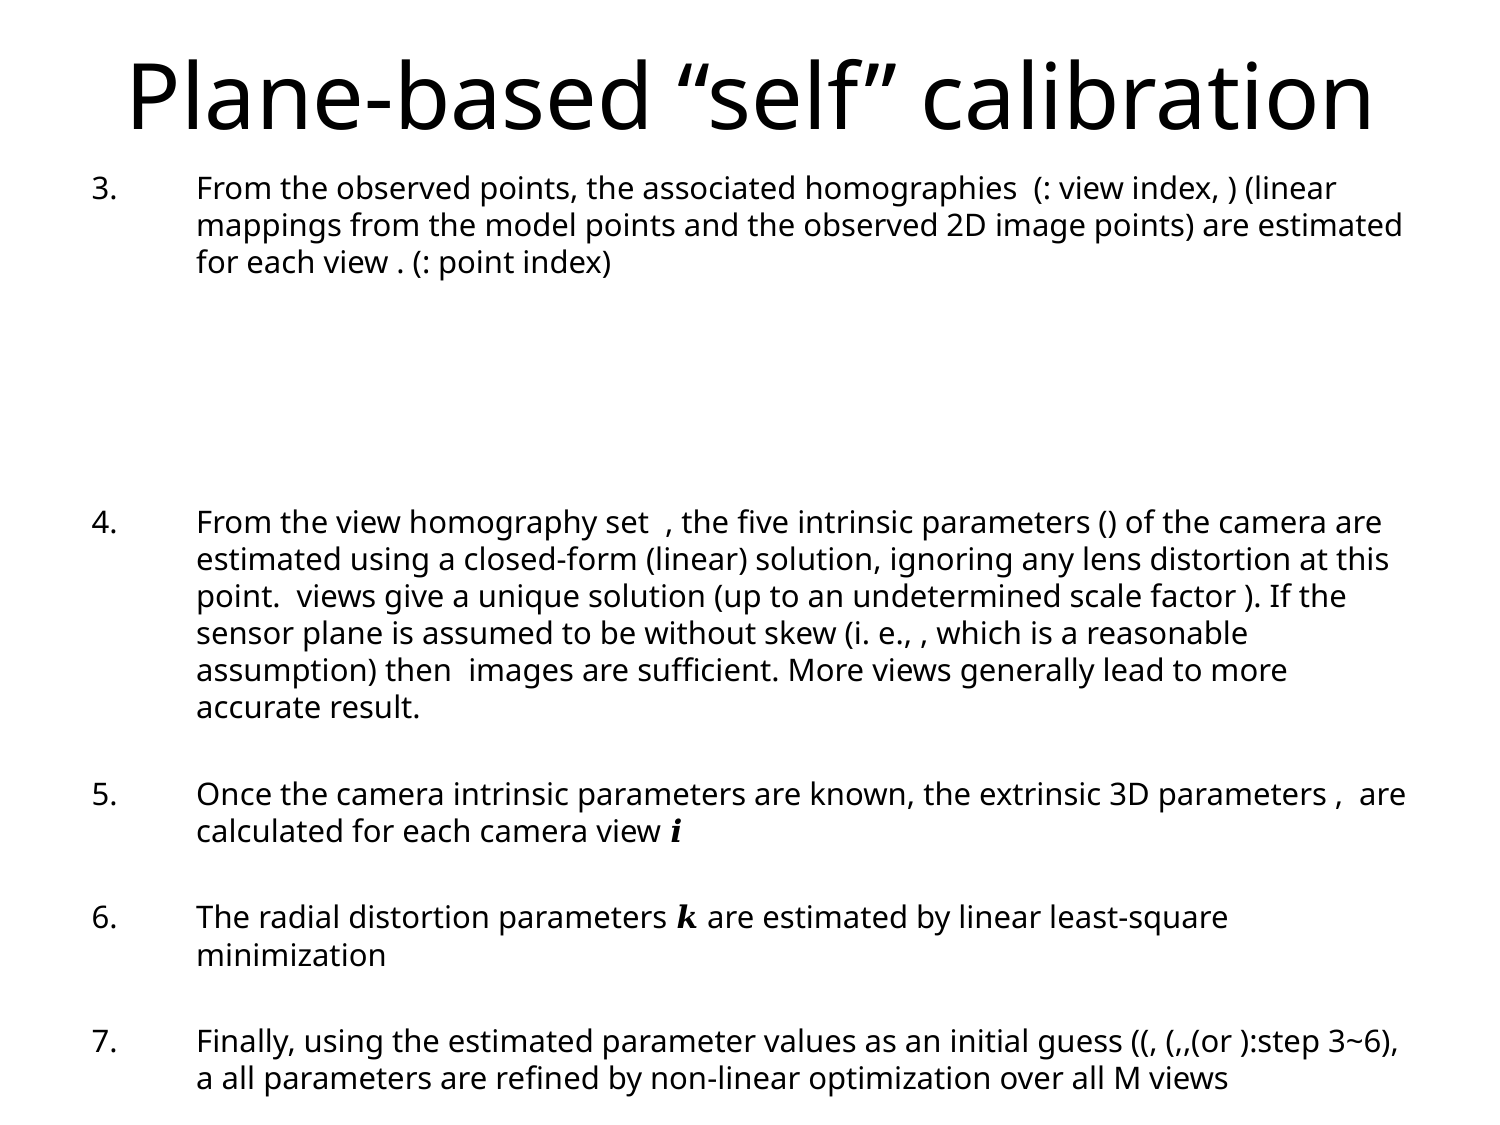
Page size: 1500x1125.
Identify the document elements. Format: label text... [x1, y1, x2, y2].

title Plane-based “self” calibration [76, 0, 1427, 187]
